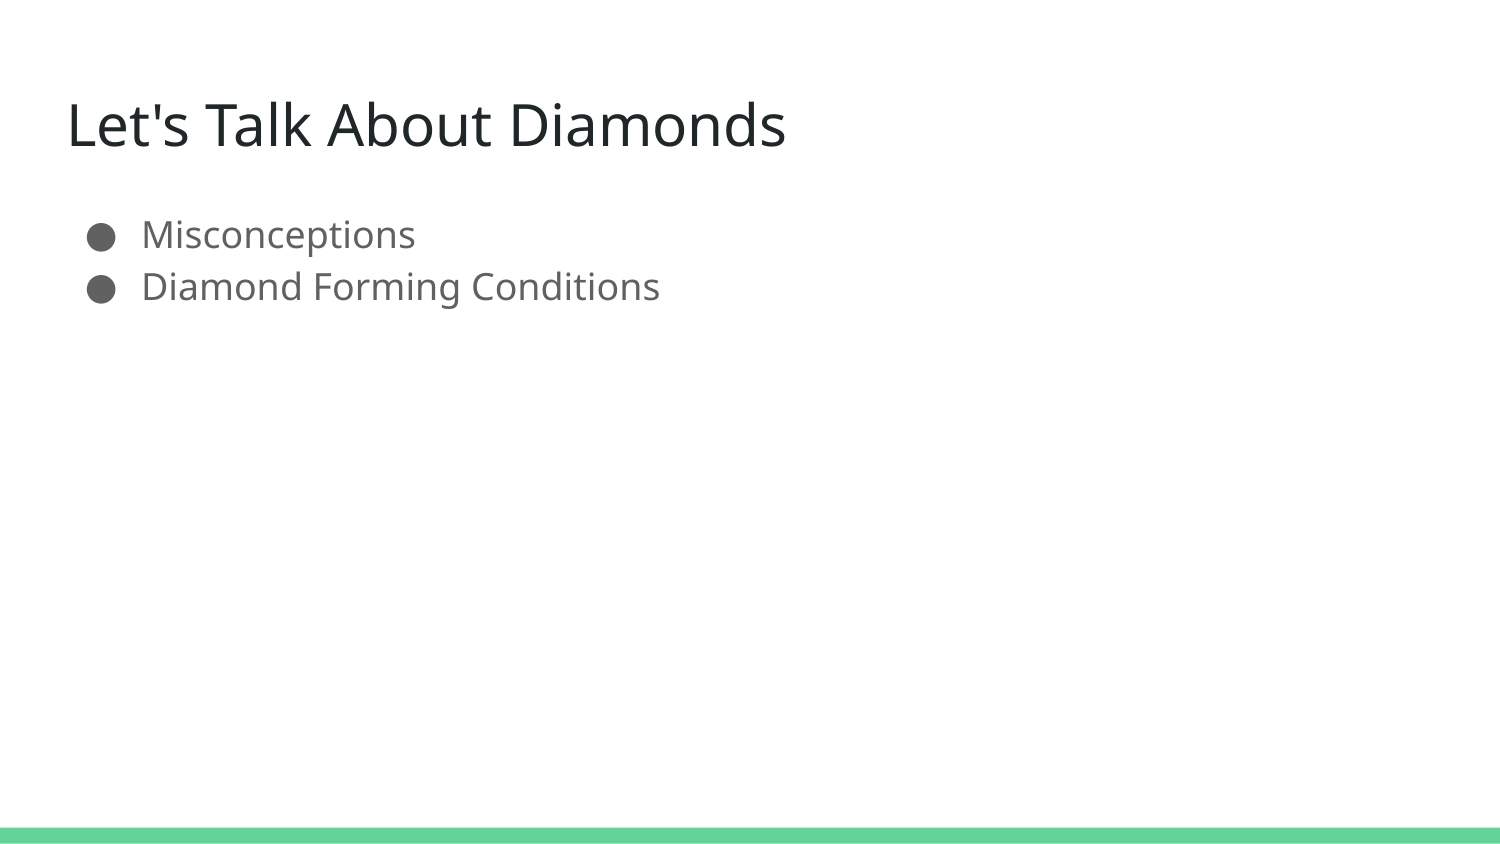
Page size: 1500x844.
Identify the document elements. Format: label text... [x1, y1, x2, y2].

title Let's Talk About Diamonds [51, 72, 1449, 167]
list Misconceptions Diamond Forming Conditions [51, 189, 1449, 750]
